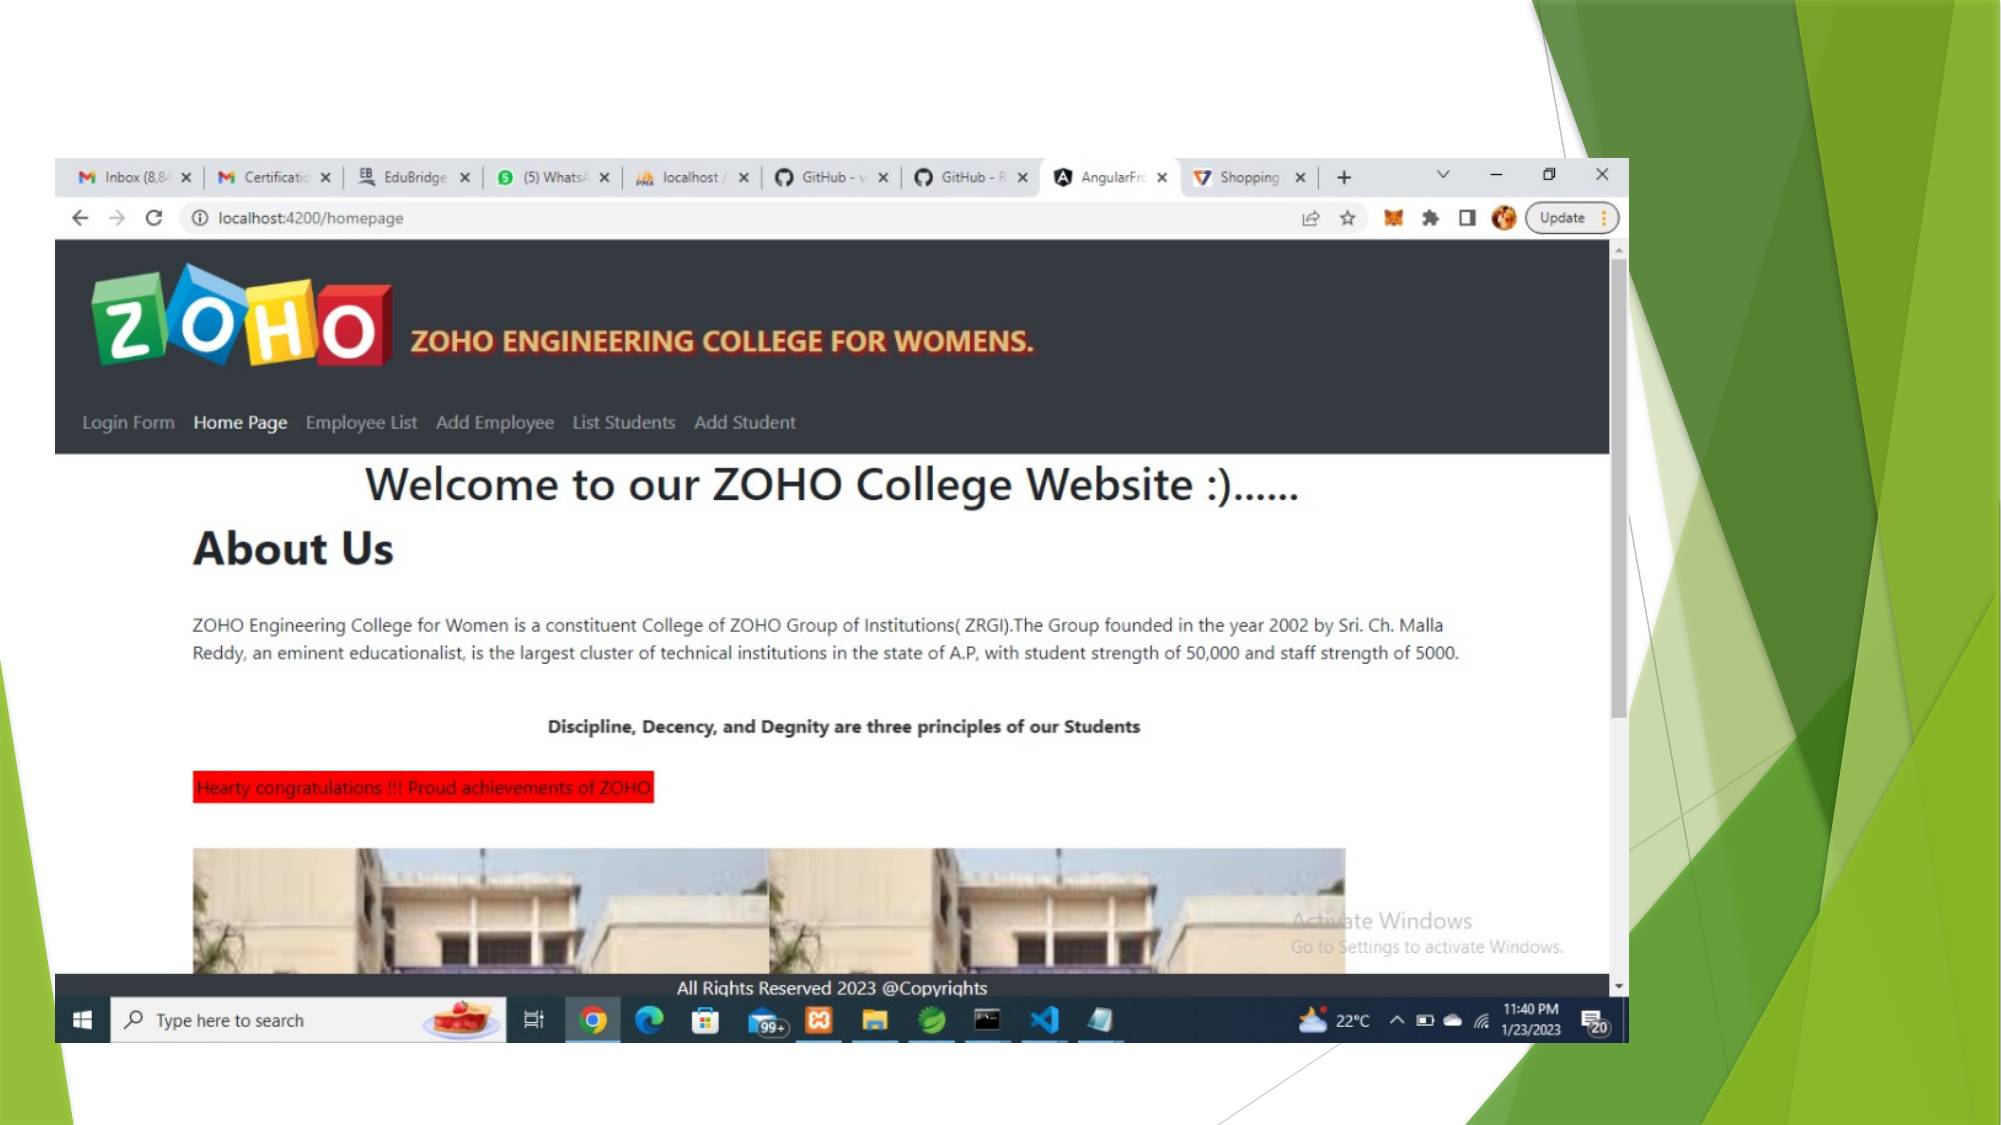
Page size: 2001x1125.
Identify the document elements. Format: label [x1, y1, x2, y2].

picture [55, 158, 1630, 1043]
